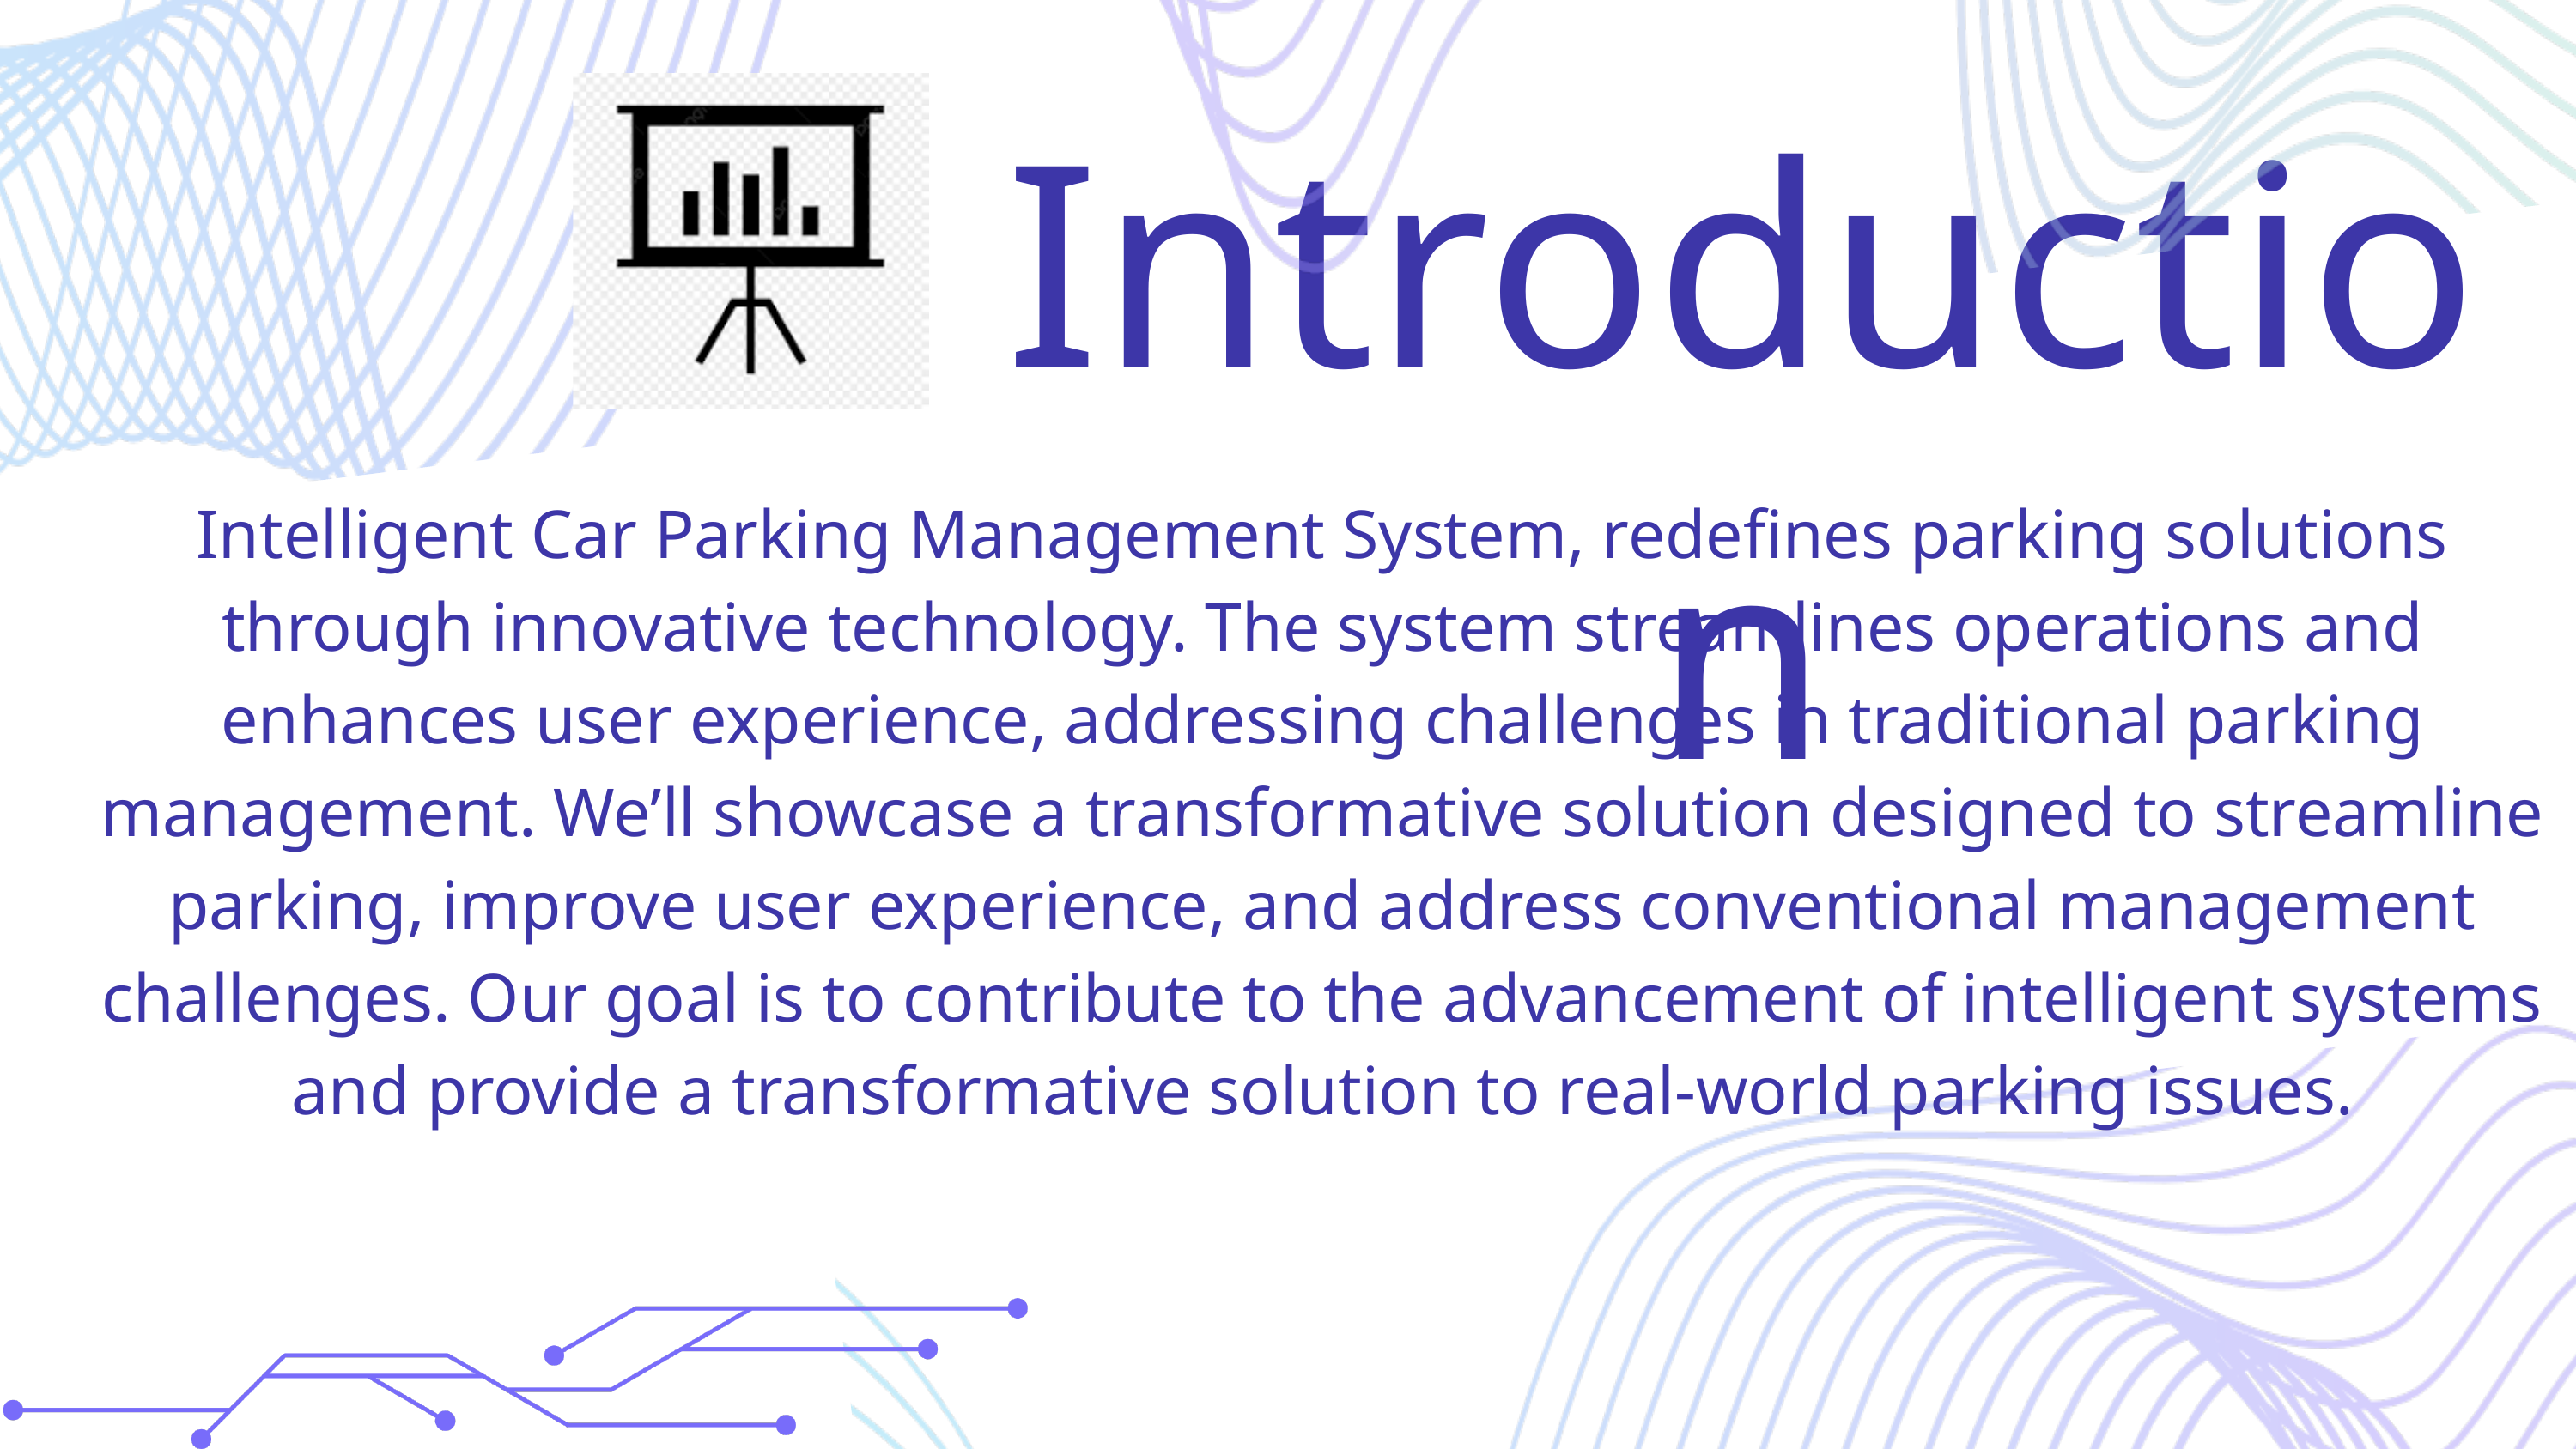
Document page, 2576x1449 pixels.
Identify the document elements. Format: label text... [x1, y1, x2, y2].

text_box [573, 73, 929, 409]
text_box Introduction [977, 209, 2506, 479]
text_box [829, 1128, 2576, 1449]
text_box [0, 0, 2576, 520]
text_box Intelligent Car Parking Management System, redefines parking solutions through innovative technology. The system streamlines operations and enhances user experience, addressing challenges in traditional parking management. We’ll showcase a transformative solution designed to streamline parking, improve user experience, and address conventional management challenges. Our goal is to contribute to the advancement of intelligent systems and provide a transformative solution to real-world parking issues. [70, 479, 2576, 1128]
text_box [0, 1298, 1030, 1449]
